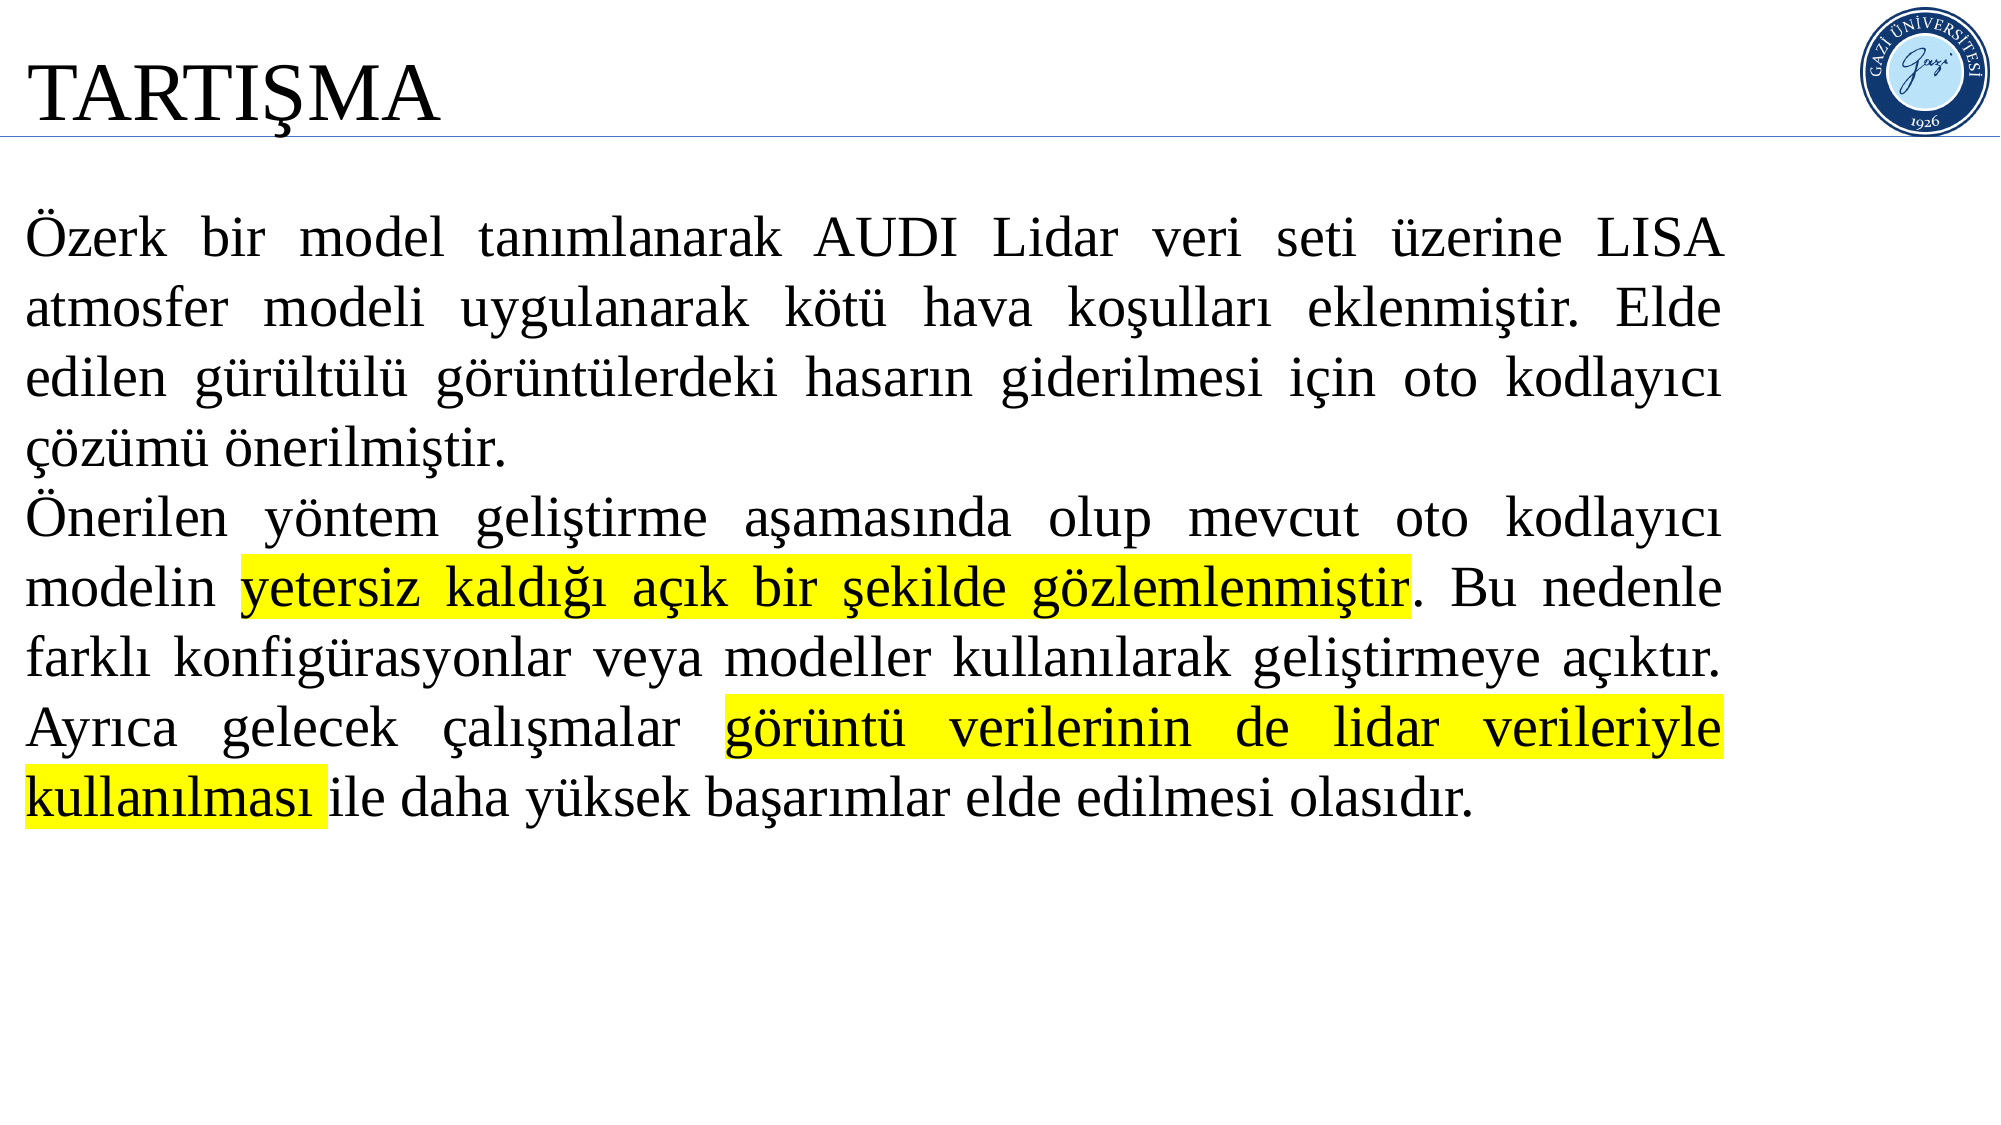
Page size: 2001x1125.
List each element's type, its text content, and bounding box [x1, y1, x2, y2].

picture [1860, 7, 1990, 137]
text_box TARTIŞMA [13, 137, 457, 145]
text_box TARTIŞMA [13, 29, 457, 136]
text_box Özerk bir model tanımlanarak AUDI Lidar veri seti üzerine LISA atmosfer modeli uygulanarak kötü hava koşulları eklenmiştir. Elde edilen gürültülü görüntülerdeki hasarın giderilmesi için oto kodlayıcı çözümü önerilmiştir. Önerilen yöntem geliştirme aşamasında olup mevcut oto kodlayıcı modelin yetersiz kaldığı açık bir şekilde gözlemlenmiştir. Bu nedenle farklı konfigürasyonlar veya modeller kullanılarak geliştirmeye açıktır. Ayrıca gelecek çalışmalar görüntü verilerinin de lidar verileriyle kullanılması ile daha yüksek başarımlar elde edilmesi olasıdır. [10, 190, 1739, 916]
